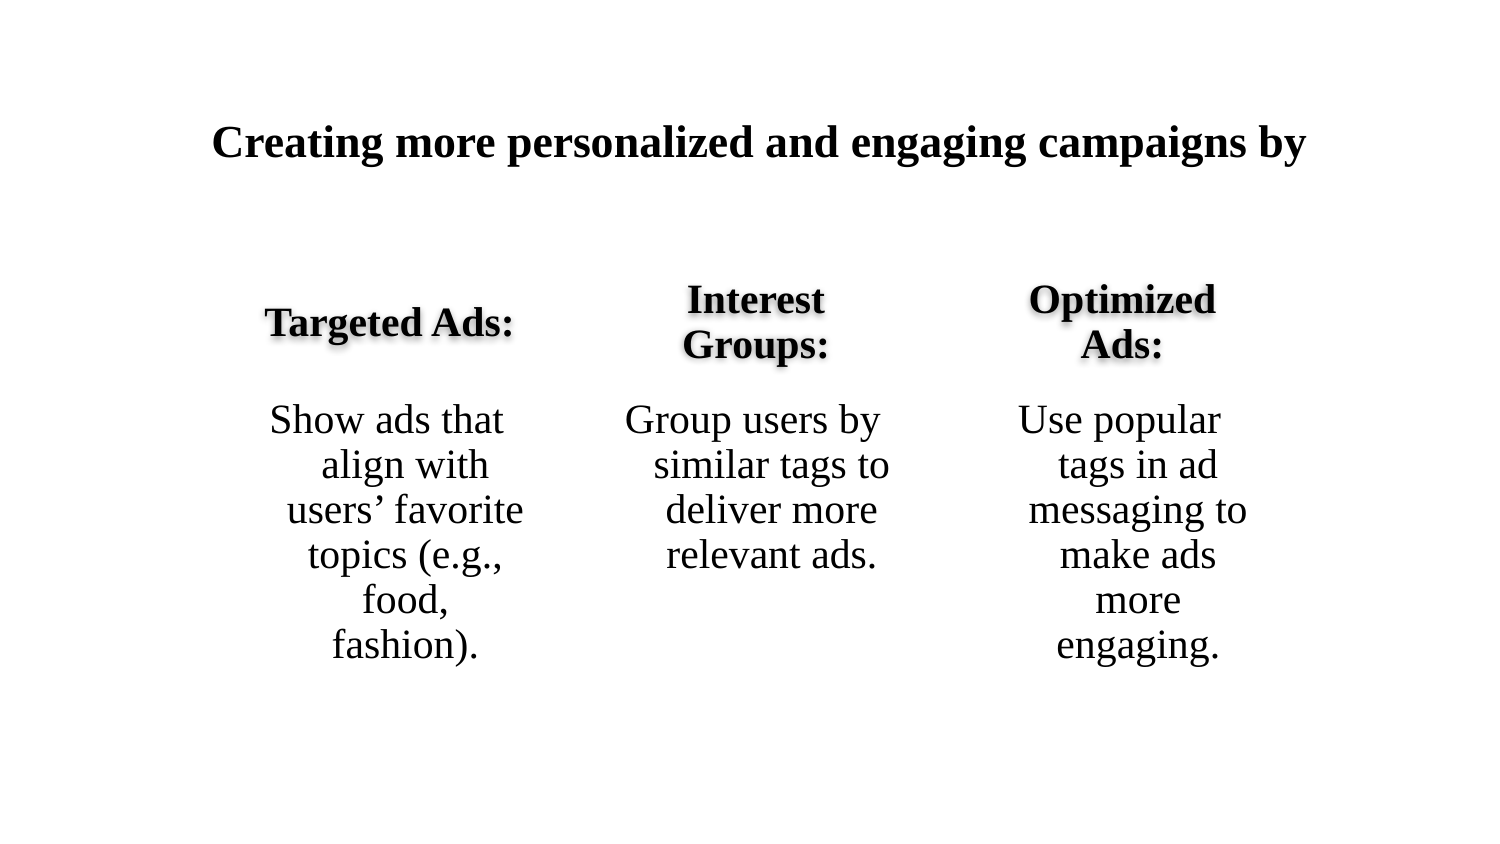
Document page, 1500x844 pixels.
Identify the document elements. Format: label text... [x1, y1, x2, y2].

list Creating more personalized and engaging campaigns by [51, 88, 1449, 221]
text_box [228, 247, 1284, 705]
